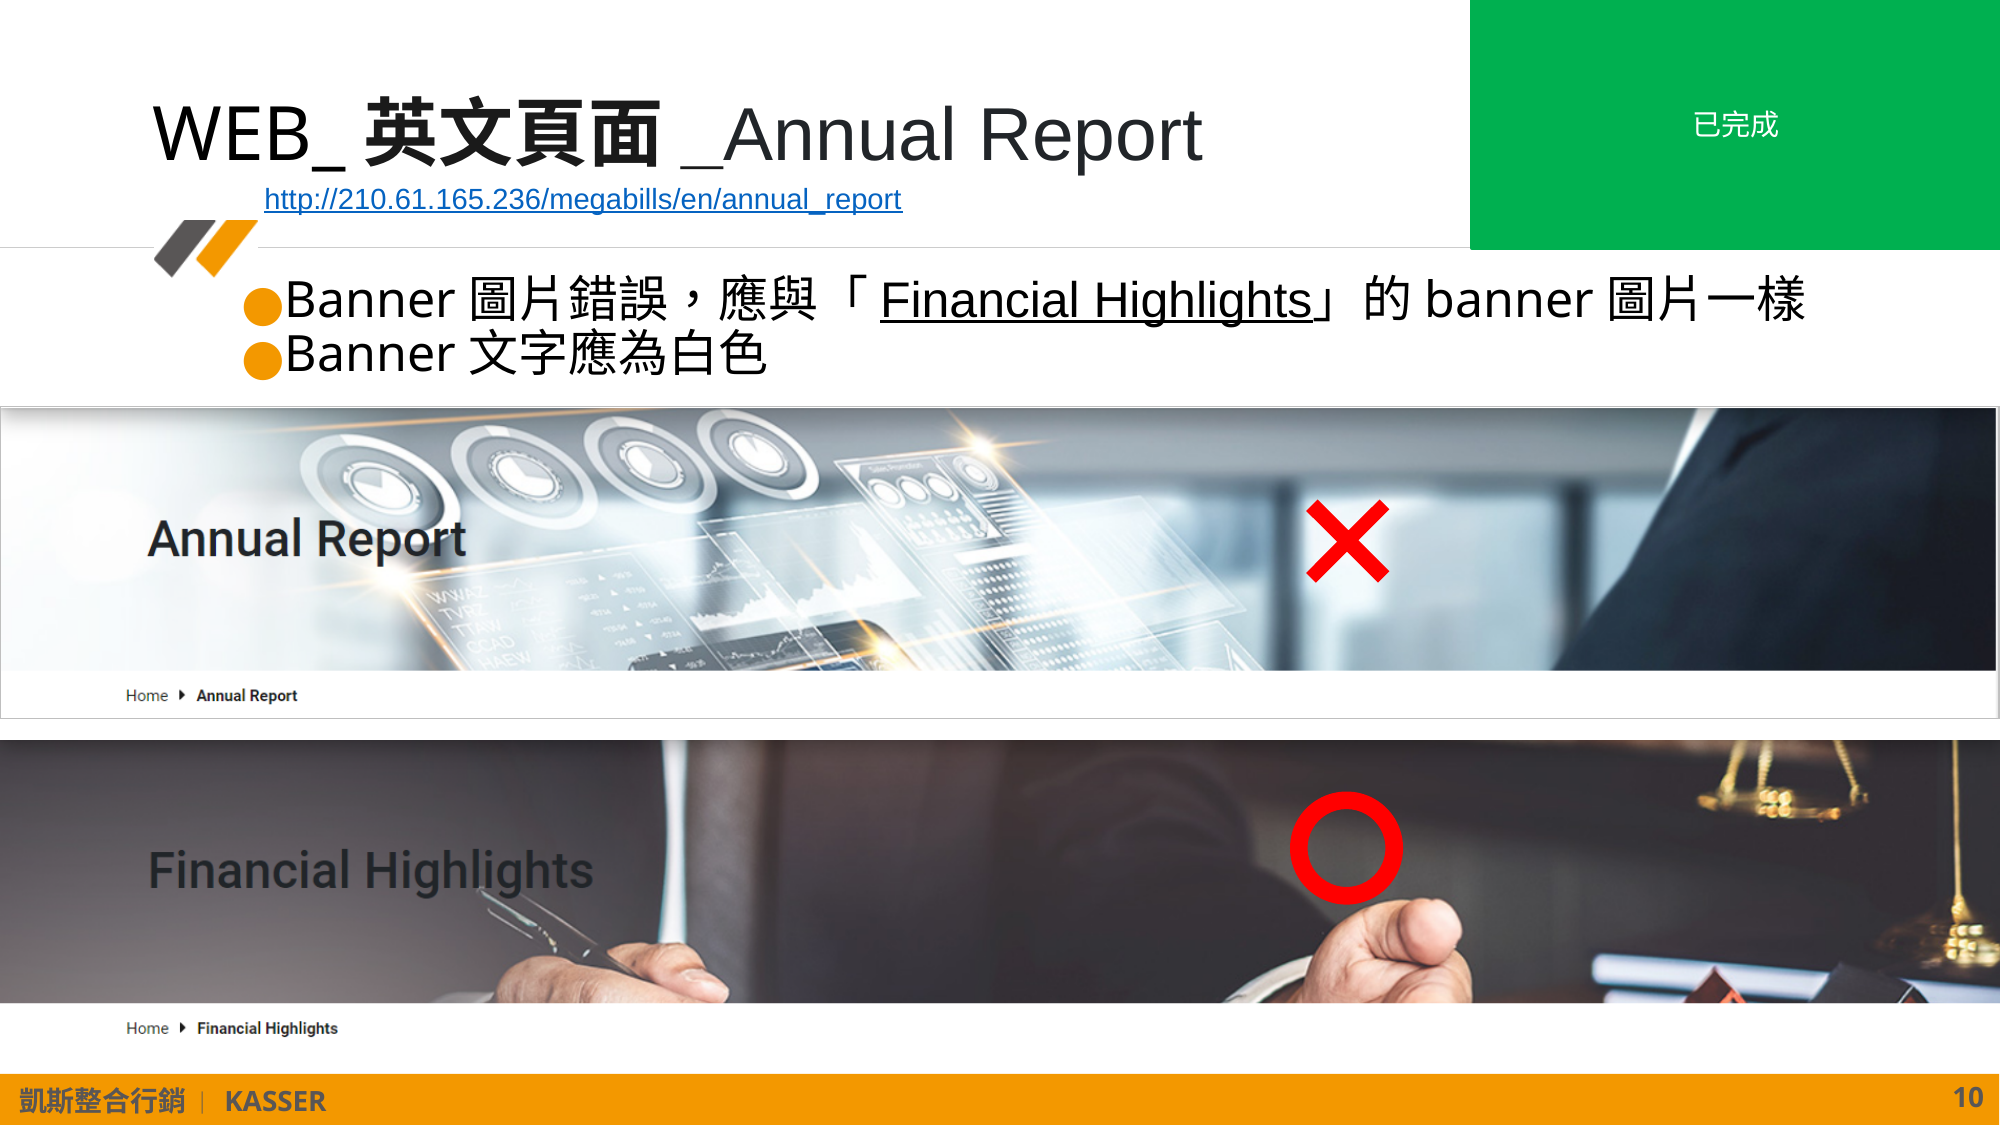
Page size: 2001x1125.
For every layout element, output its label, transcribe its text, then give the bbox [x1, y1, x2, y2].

picture [0, 740, 2000, 1054]
slide_number 10 [1703, 1071, 2000, 1125]
picture [154, 220, 258, 278]
text_box 已完成 [1470, 0, 2000, 250]
list Banner圖片錯誤，應與「Financial Highlights」的banner圖片一樣 Banner文字應為白色 [226, 266, 1945, 392]
text_box http://210.61.165.236/megabills/en/annual_report [249, 165, 1105, 231]
title WEB_英文頁面_Annual Report [137, 68, 1470, 205]
picture [0, 405, 2000, 719]
